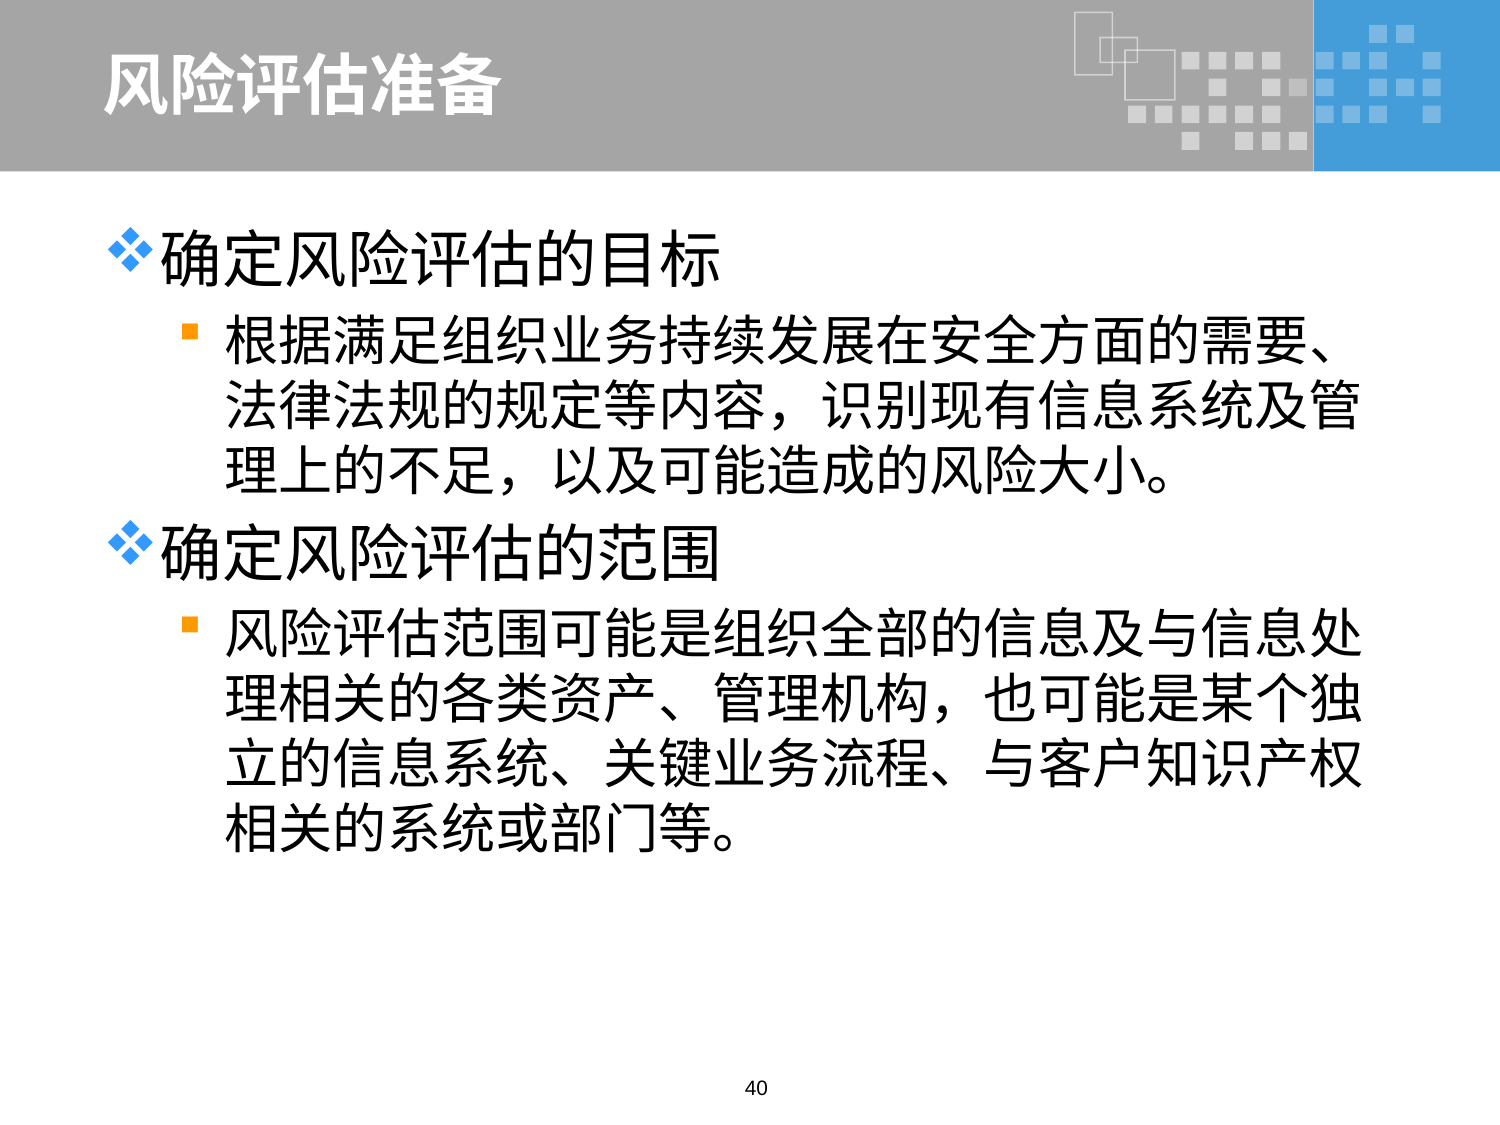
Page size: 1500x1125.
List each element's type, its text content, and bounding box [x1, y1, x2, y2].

list 确定风险评估的目标 根据满足组织业务持续发展在安全方面的需要、 法律法规的规定等内容，识别现有信息系统及管理上的不足，以及可能造成的风险大小。 确定风险评估的范围 风险评估范围可能是组织全部的信息及与信息处理相关的各类资产、管理机构，也可能是某个独立的信息系统、关键业务流程、与客户知识产权相关的系统或部门等。 [87, 212, 1432, 1050]
title 风险评估准备 [87, 42, 1252, 123]
slide_number 40 [687, 1066, 826, 1111]
